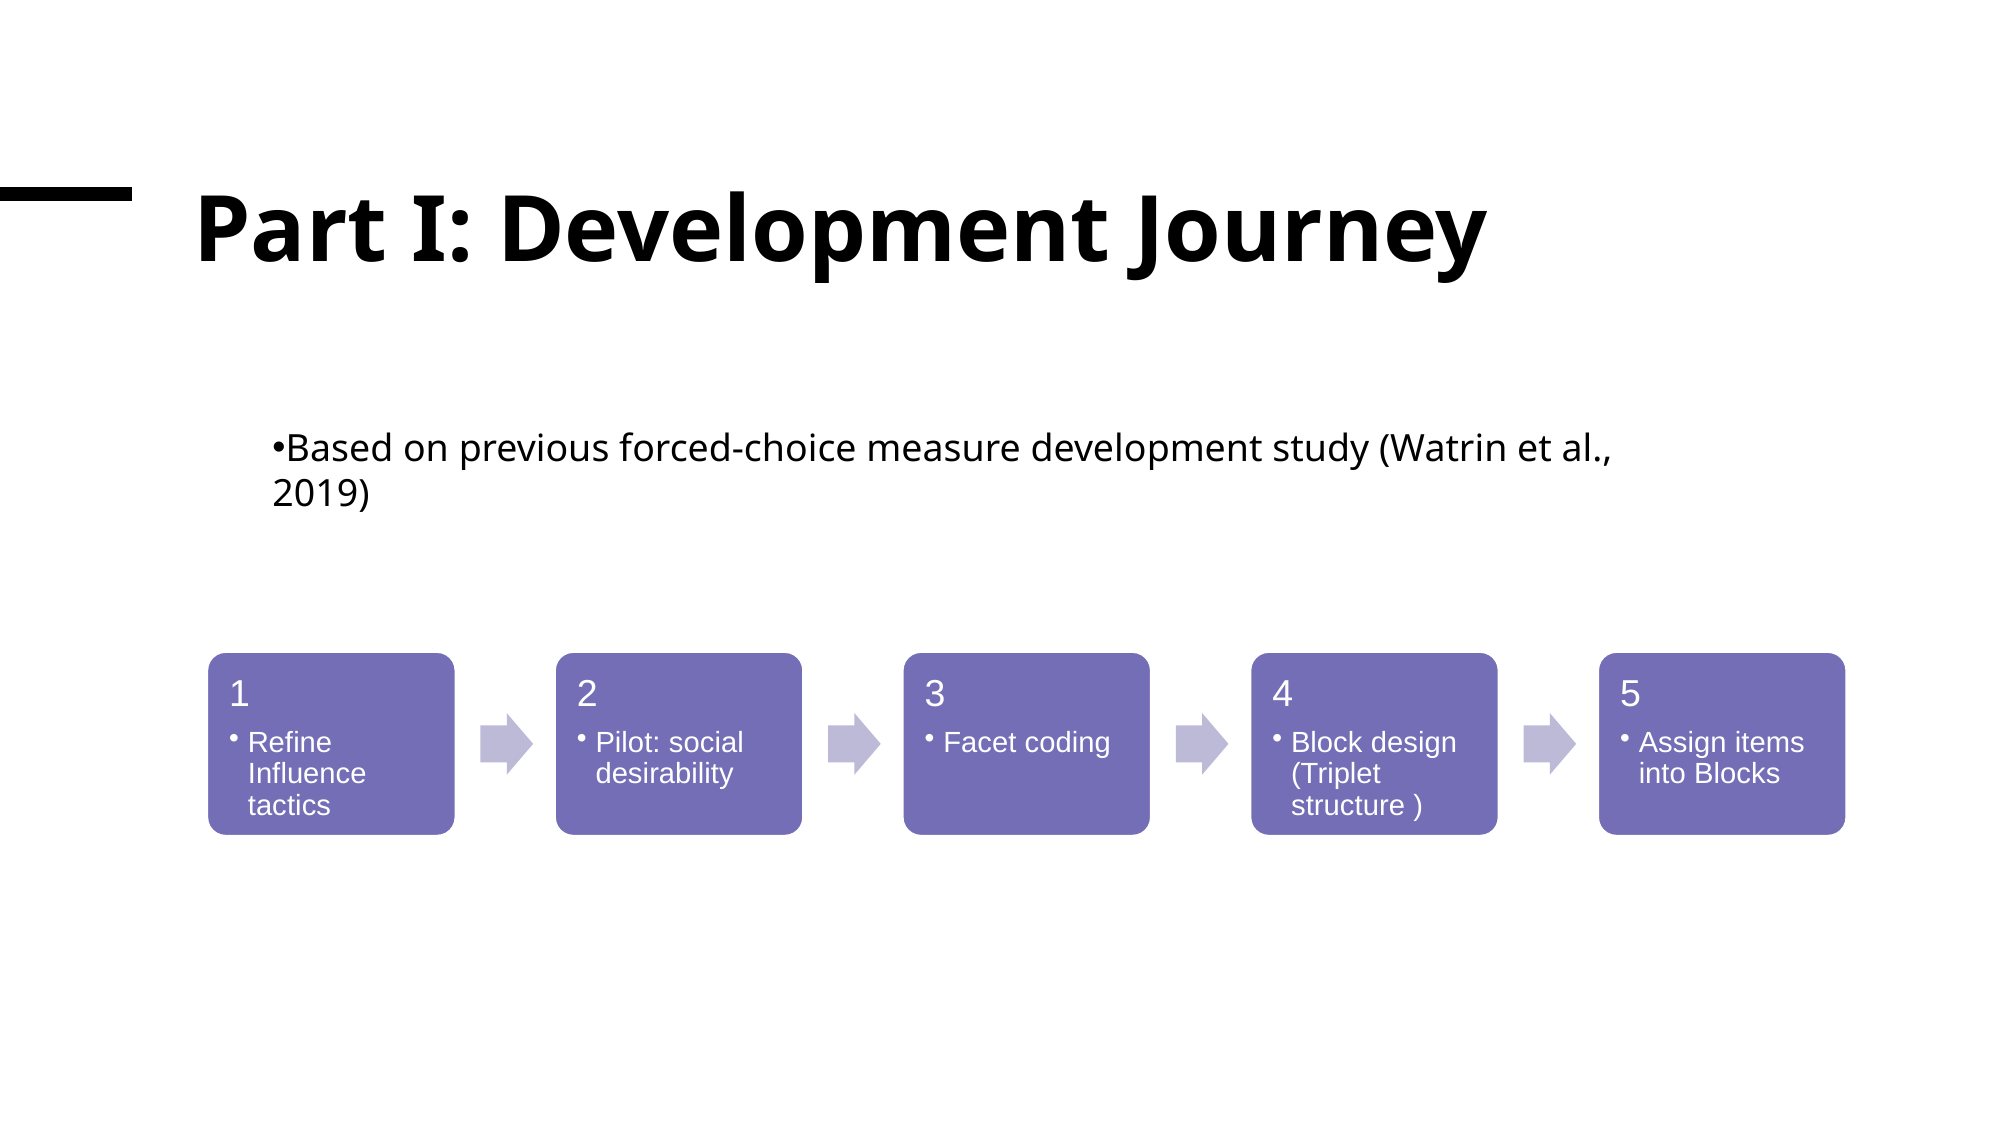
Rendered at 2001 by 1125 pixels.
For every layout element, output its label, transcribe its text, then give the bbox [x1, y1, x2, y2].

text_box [206, 416, 1848, 1072]
title Part I: Development Journey [178, 178, 1807, 392]
